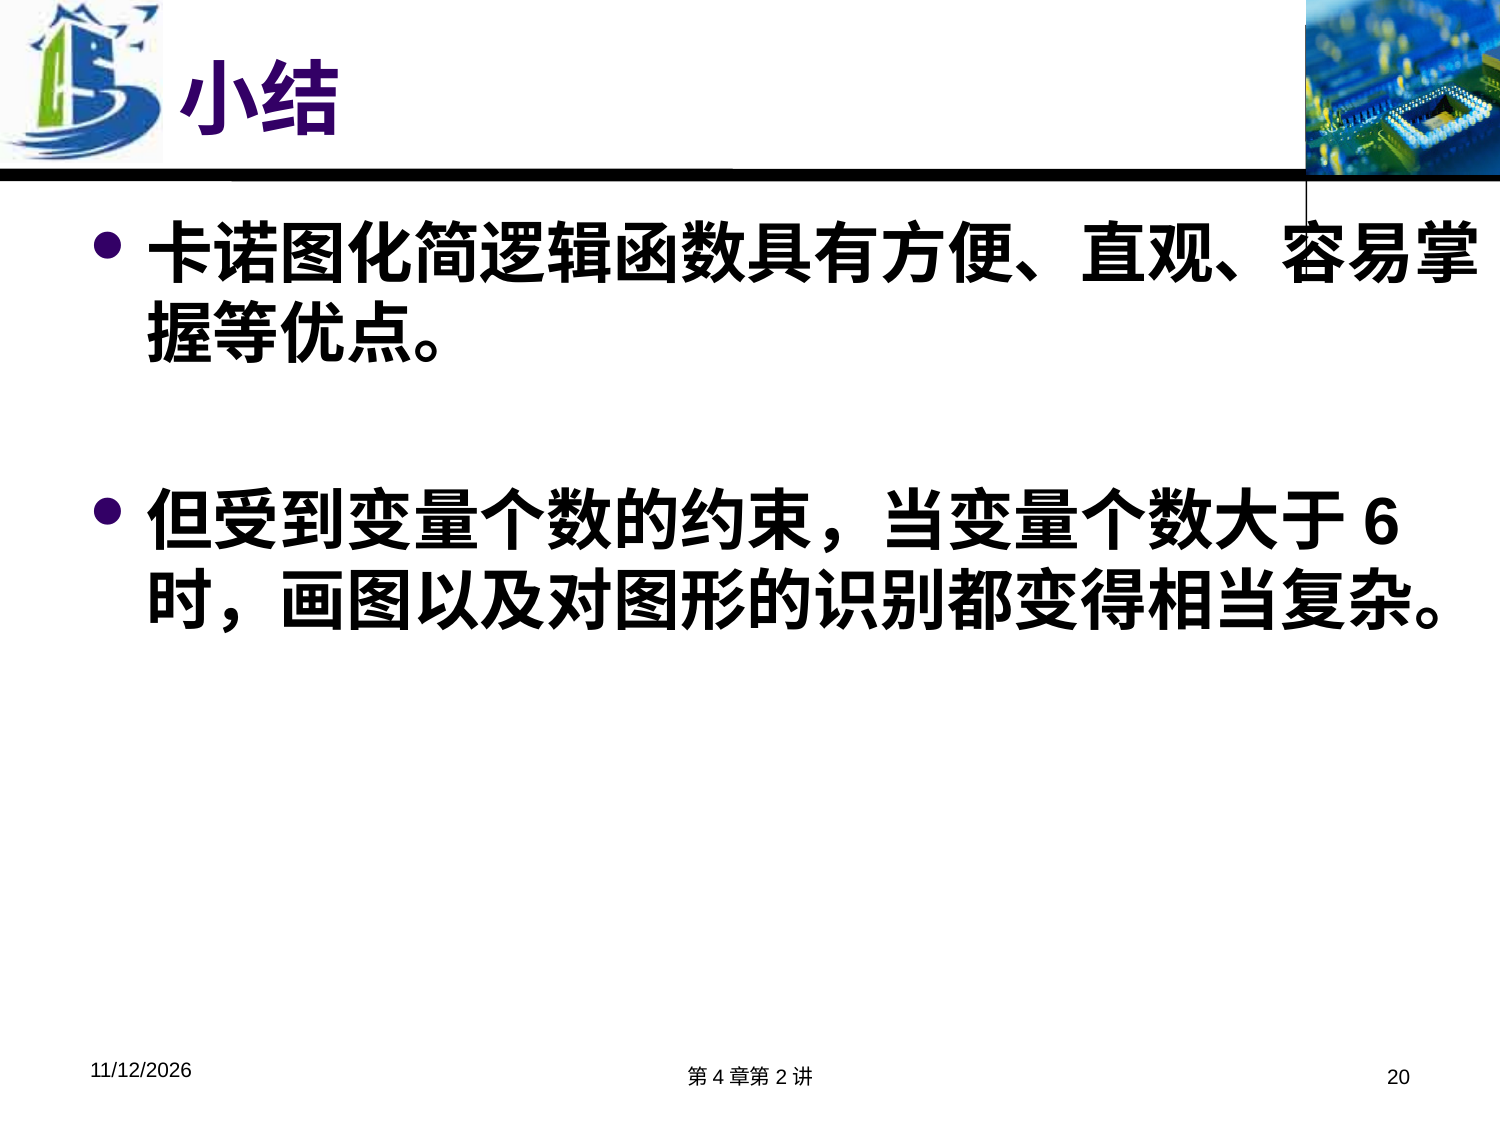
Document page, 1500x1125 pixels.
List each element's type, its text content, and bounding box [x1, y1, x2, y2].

footer 第4章第2讲 [512, 1055, 988, 1101]
list 卡诺图化简逻辑函数具有方便、直观、容易掌握等优点。 但受到变量个数的约束，当变量个数大于6时，画图以及对图形的识别都变得相当复杂。 [74, 203, 1500, 1040]
title 小结 [163, 30, 1298, 153]
picture [0, 0, 163, 163]
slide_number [74, 1048, 426, 1101]
picture [1306, 0, 1500, 175]
slide_number 20 [1074, 1055, 1426, 1101]
